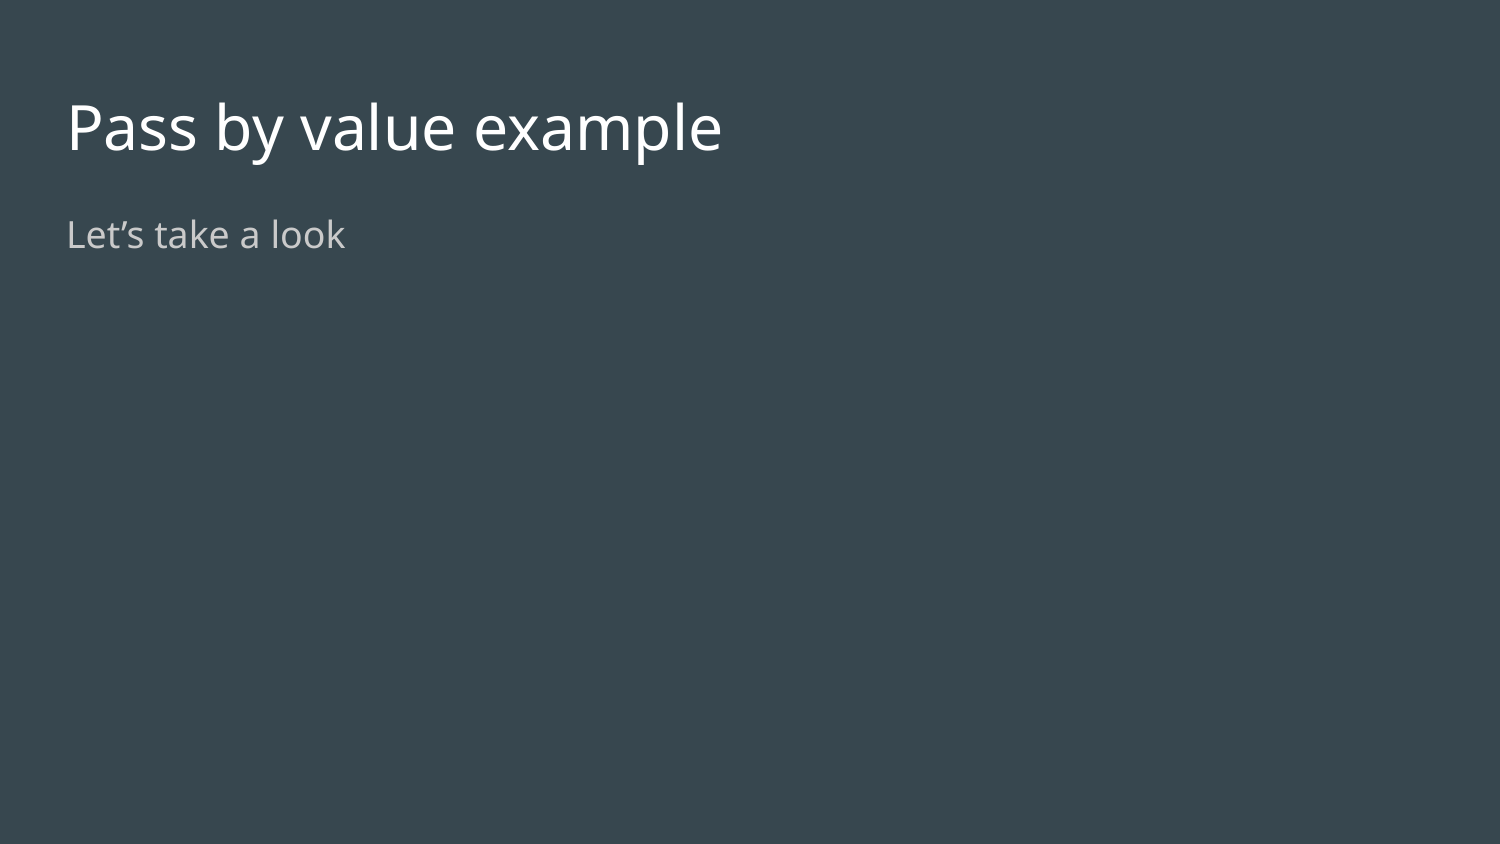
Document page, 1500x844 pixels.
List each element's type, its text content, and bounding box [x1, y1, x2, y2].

list Let’s take a look [51, 189, 1449, 750]
title Pass by value example [51, 72, 1449, 167]
